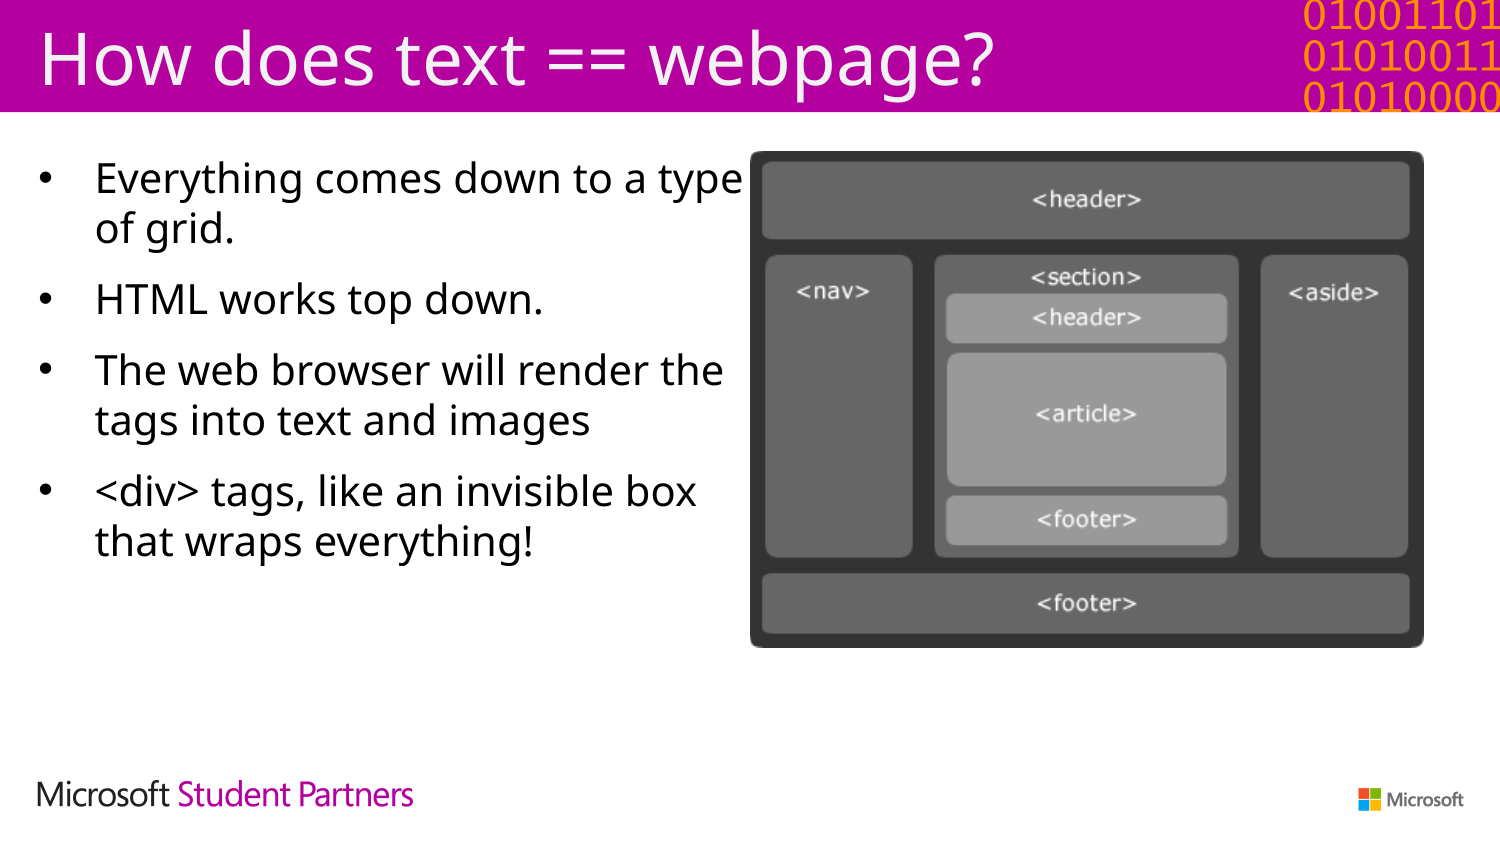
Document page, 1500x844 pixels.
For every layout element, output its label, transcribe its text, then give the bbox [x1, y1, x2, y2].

title How does text == webpage? [38, 23, 1285, 90]
list Everything comes down to a type of grid. HTML works top down. The web browser will render the tags into text and images <div> tags, like an invisible box that wraps everything! [38, 151, 751, 735]
picture [0, 0, 1500, 844]
